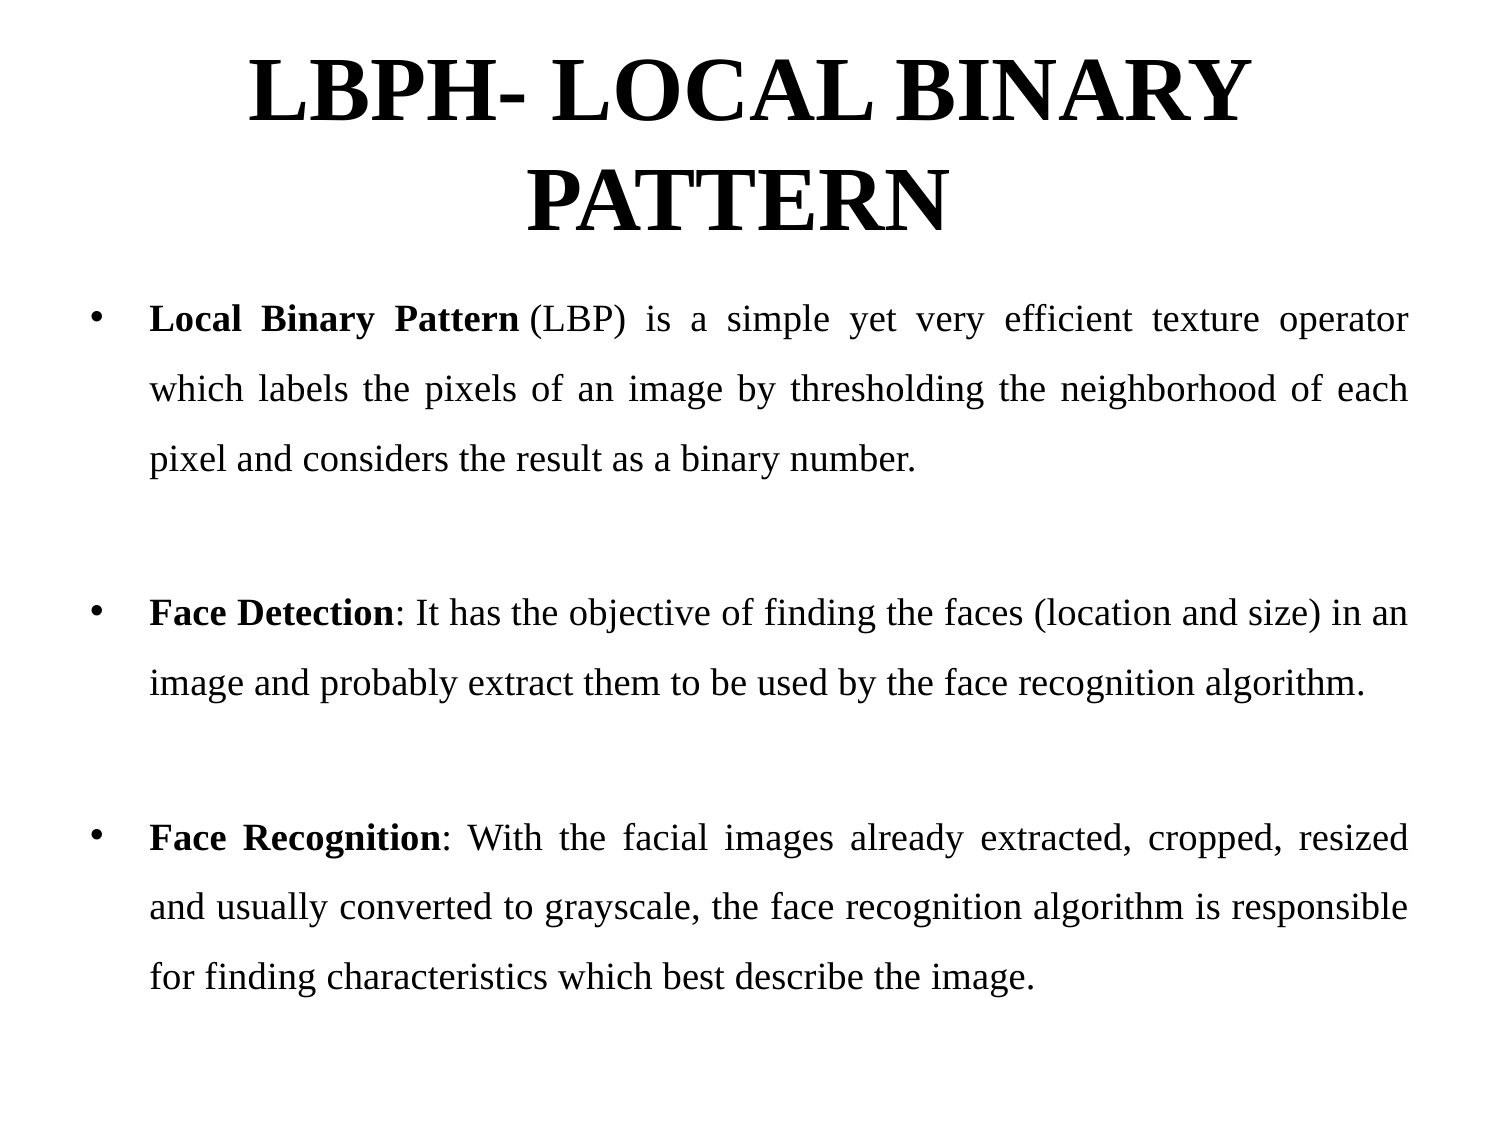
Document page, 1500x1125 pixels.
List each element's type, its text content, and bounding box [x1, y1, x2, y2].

list Local Binary Pattern (LBP) is a simple yet very efficient texture operator which labels the pixels of an image by thresholding the neighborhood of each pixel and considers the result as a binary number. Face Detection: It has the objective of finding the faces (location and size) in an image and probably extract them to be used by the face recognition algorithm. Face Recognition: With the facial images already extracted, cropped, resized and usually converted to grayscale, the face recognition algorithm is responsible for finding characteristics which best describe the image. [75, 262, 1425, 1005]
title LBPH- LOCAL BINARY PATTERN [75, 45, 1425, 233]
